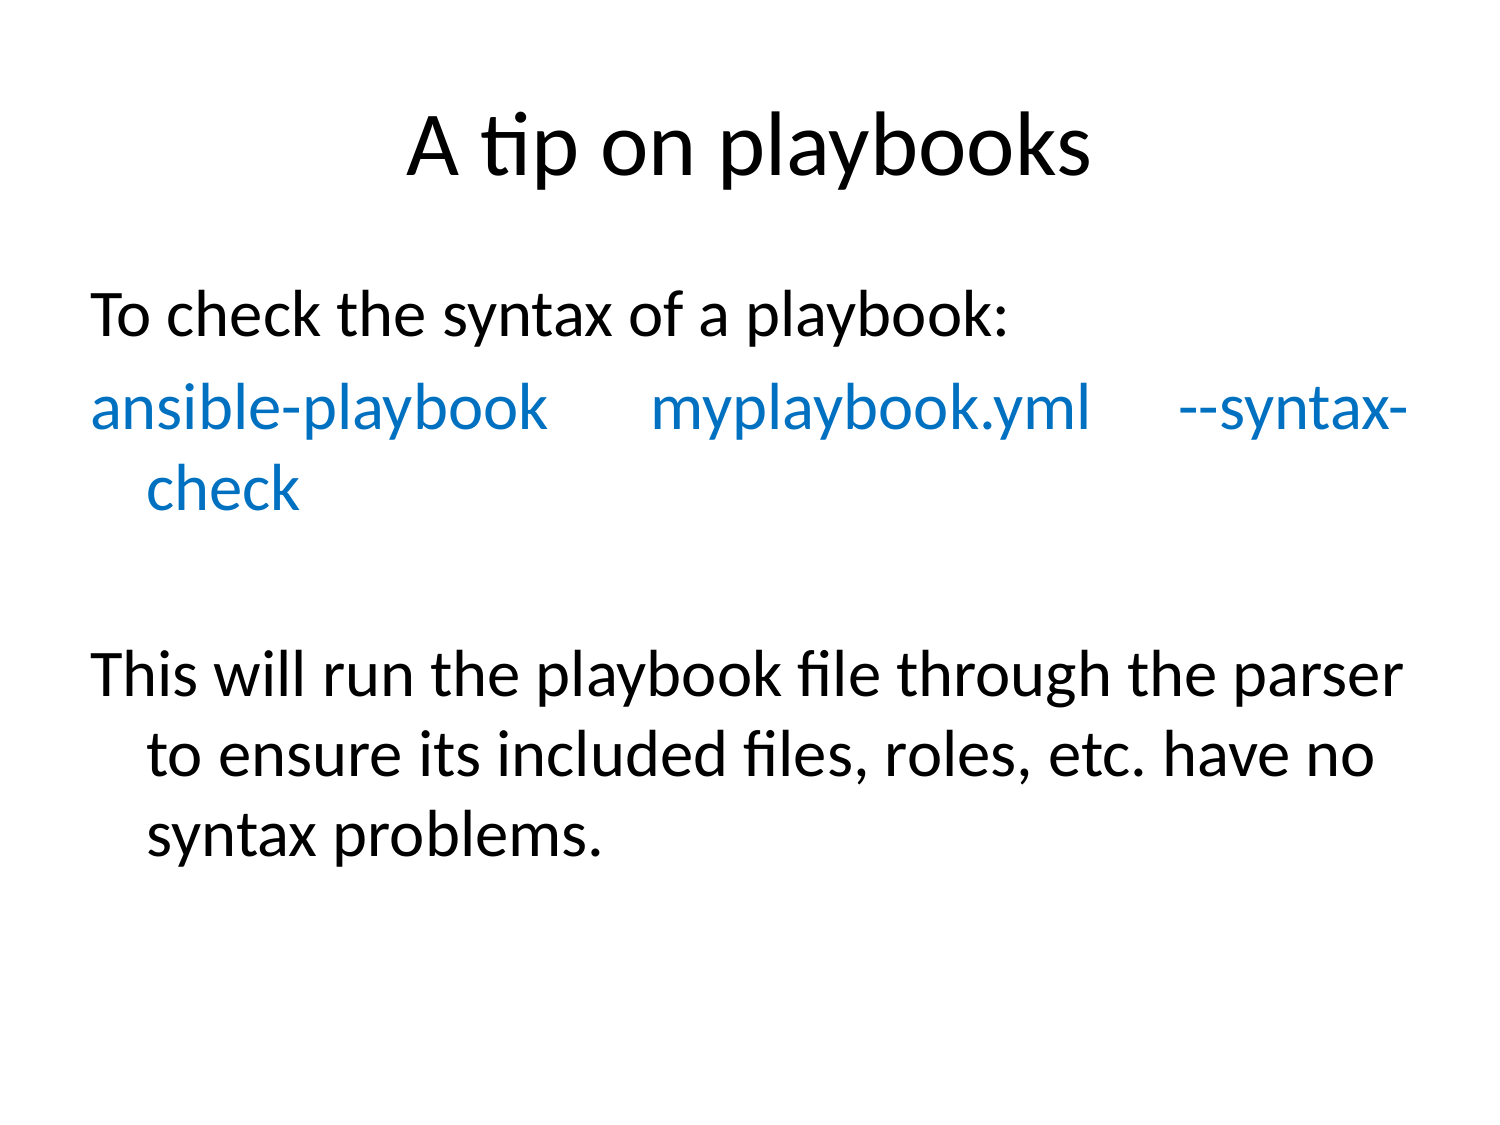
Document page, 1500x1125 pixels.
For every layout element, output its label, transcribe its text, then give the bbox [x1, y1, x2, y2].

title A tip on playbooks [75, 45, 1425, 233]
list To check the syntax of a playbook: ansible-playbook myplaybook.yml --syntax-check This will run the playbook file through the parser to ensure its included files, roles, etc. have no syntax problems. [75, 262, 1425, 1005]
